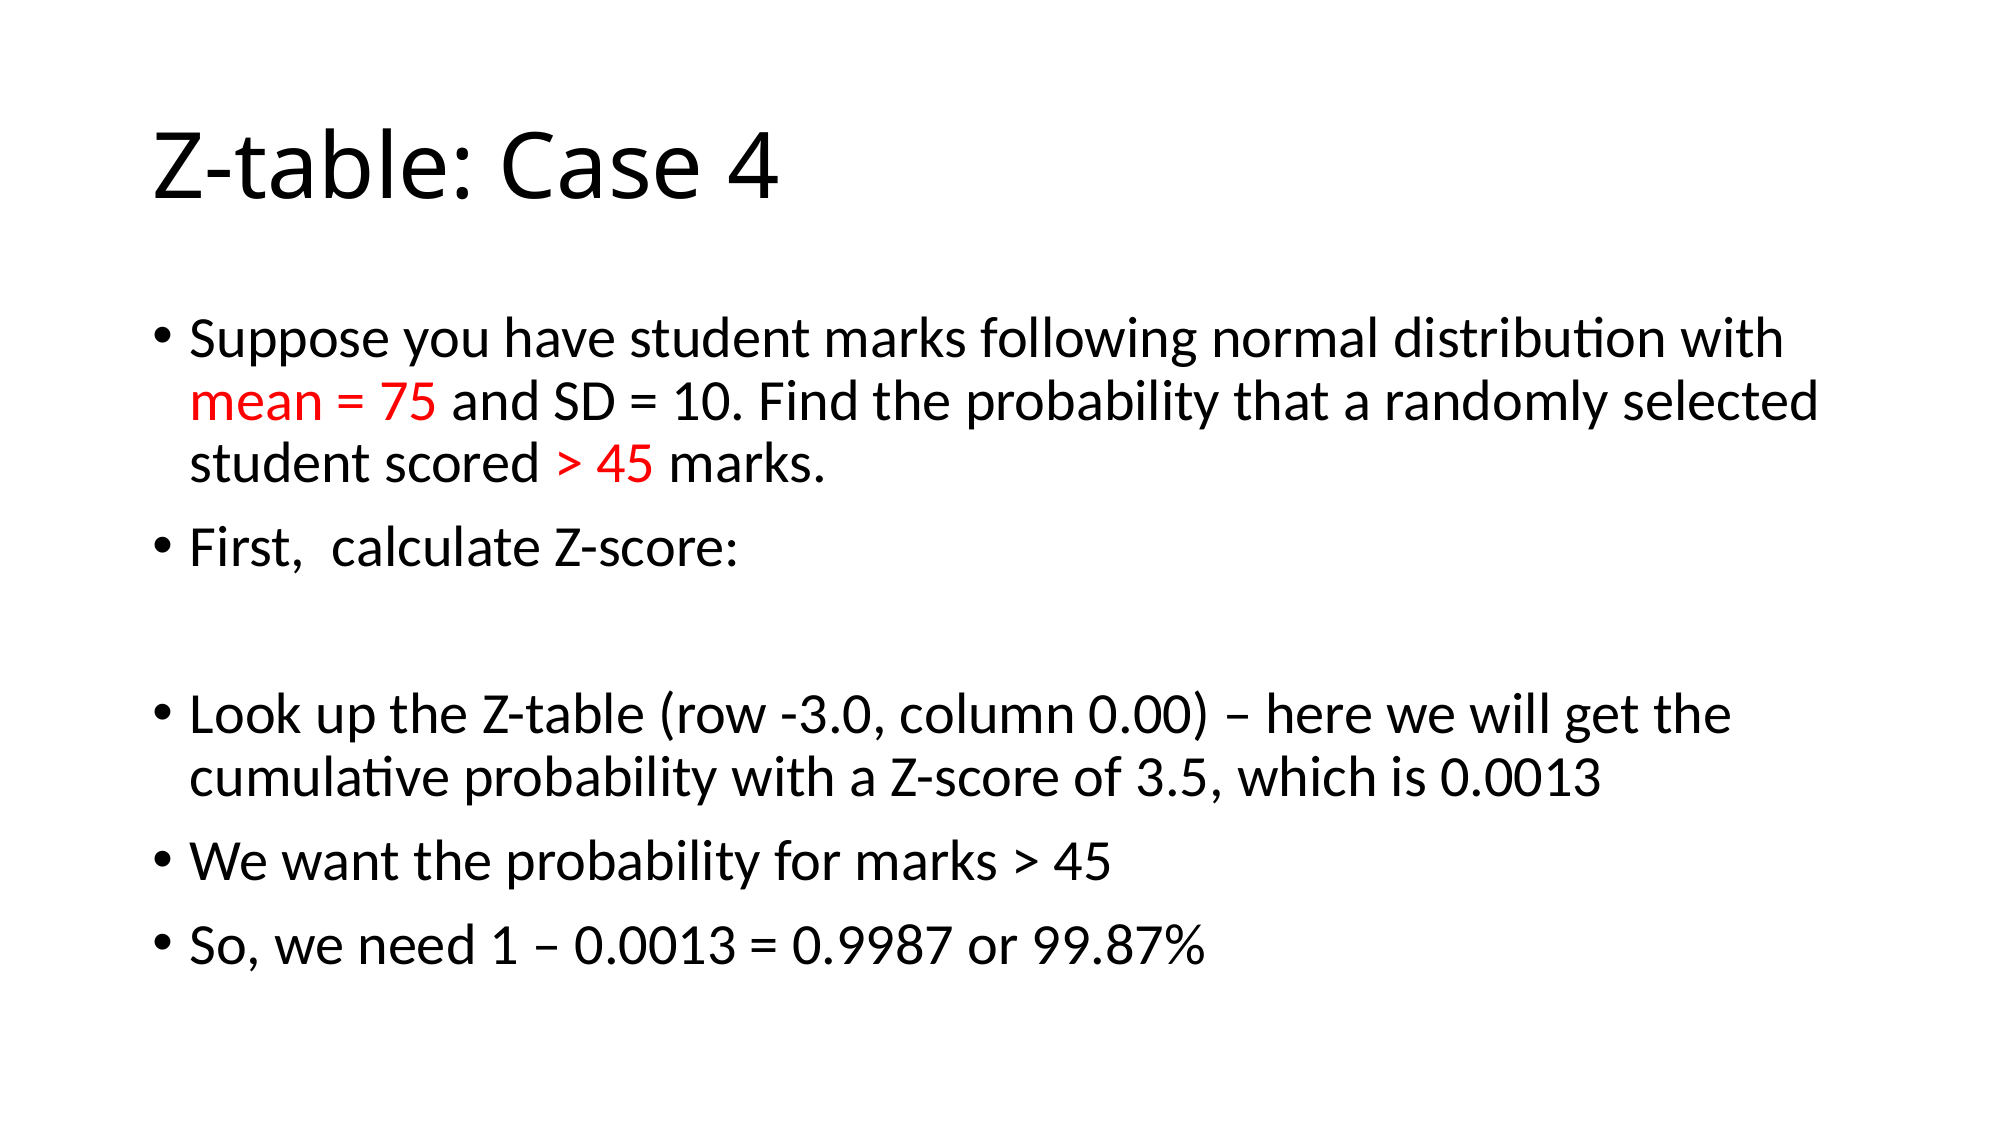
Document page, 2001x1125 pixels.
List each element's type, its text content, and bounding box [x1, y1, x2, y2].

title Z-table: Case 4 [137, 59, 1863, 278]
